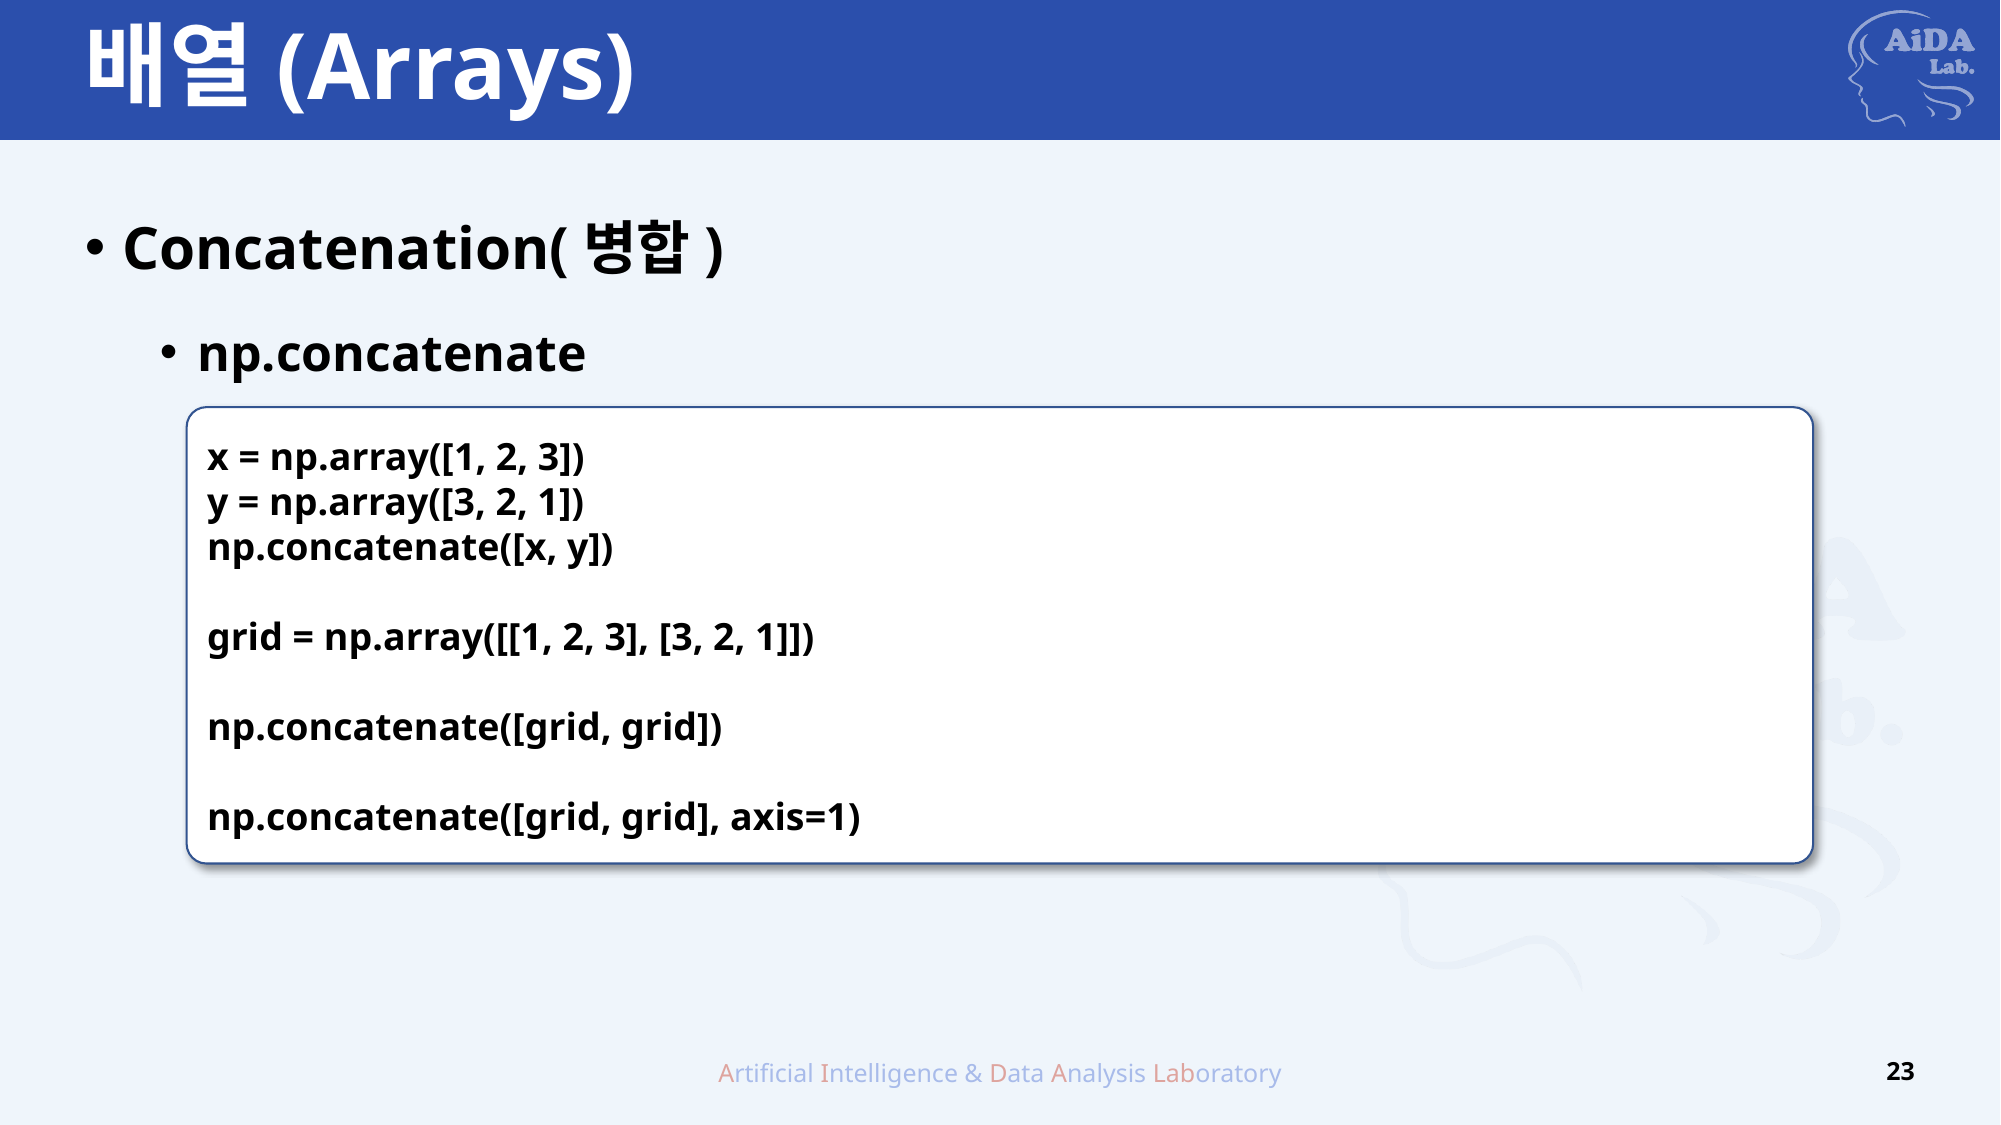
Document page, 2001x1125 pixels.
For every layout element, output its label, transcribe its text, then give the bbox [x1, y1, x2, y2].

slide_number 23 [1412, 1042, 1930, 1103]
list Concatenation(병합) np.concatenate [69, 168, 1930, 1019]
picture [1842, 7, 1980, 133]
footer Artificial Intelligence & Data Analysis Laboratory [662, 1042, 1338, 1103]
text_box x = np.array([1, 2, 3]) y = np.array([3, 2, 1]) np.concatenate([x, y]) grid = np.array([[1, 2, 3], [3, 2, 1]]) np.concatenate([grid, grid]) np.concatenate([grid, grid], axis=1) [185, 406, 1815, 865]
title 배열(Arrays) [69, 7, 1823, 133]
